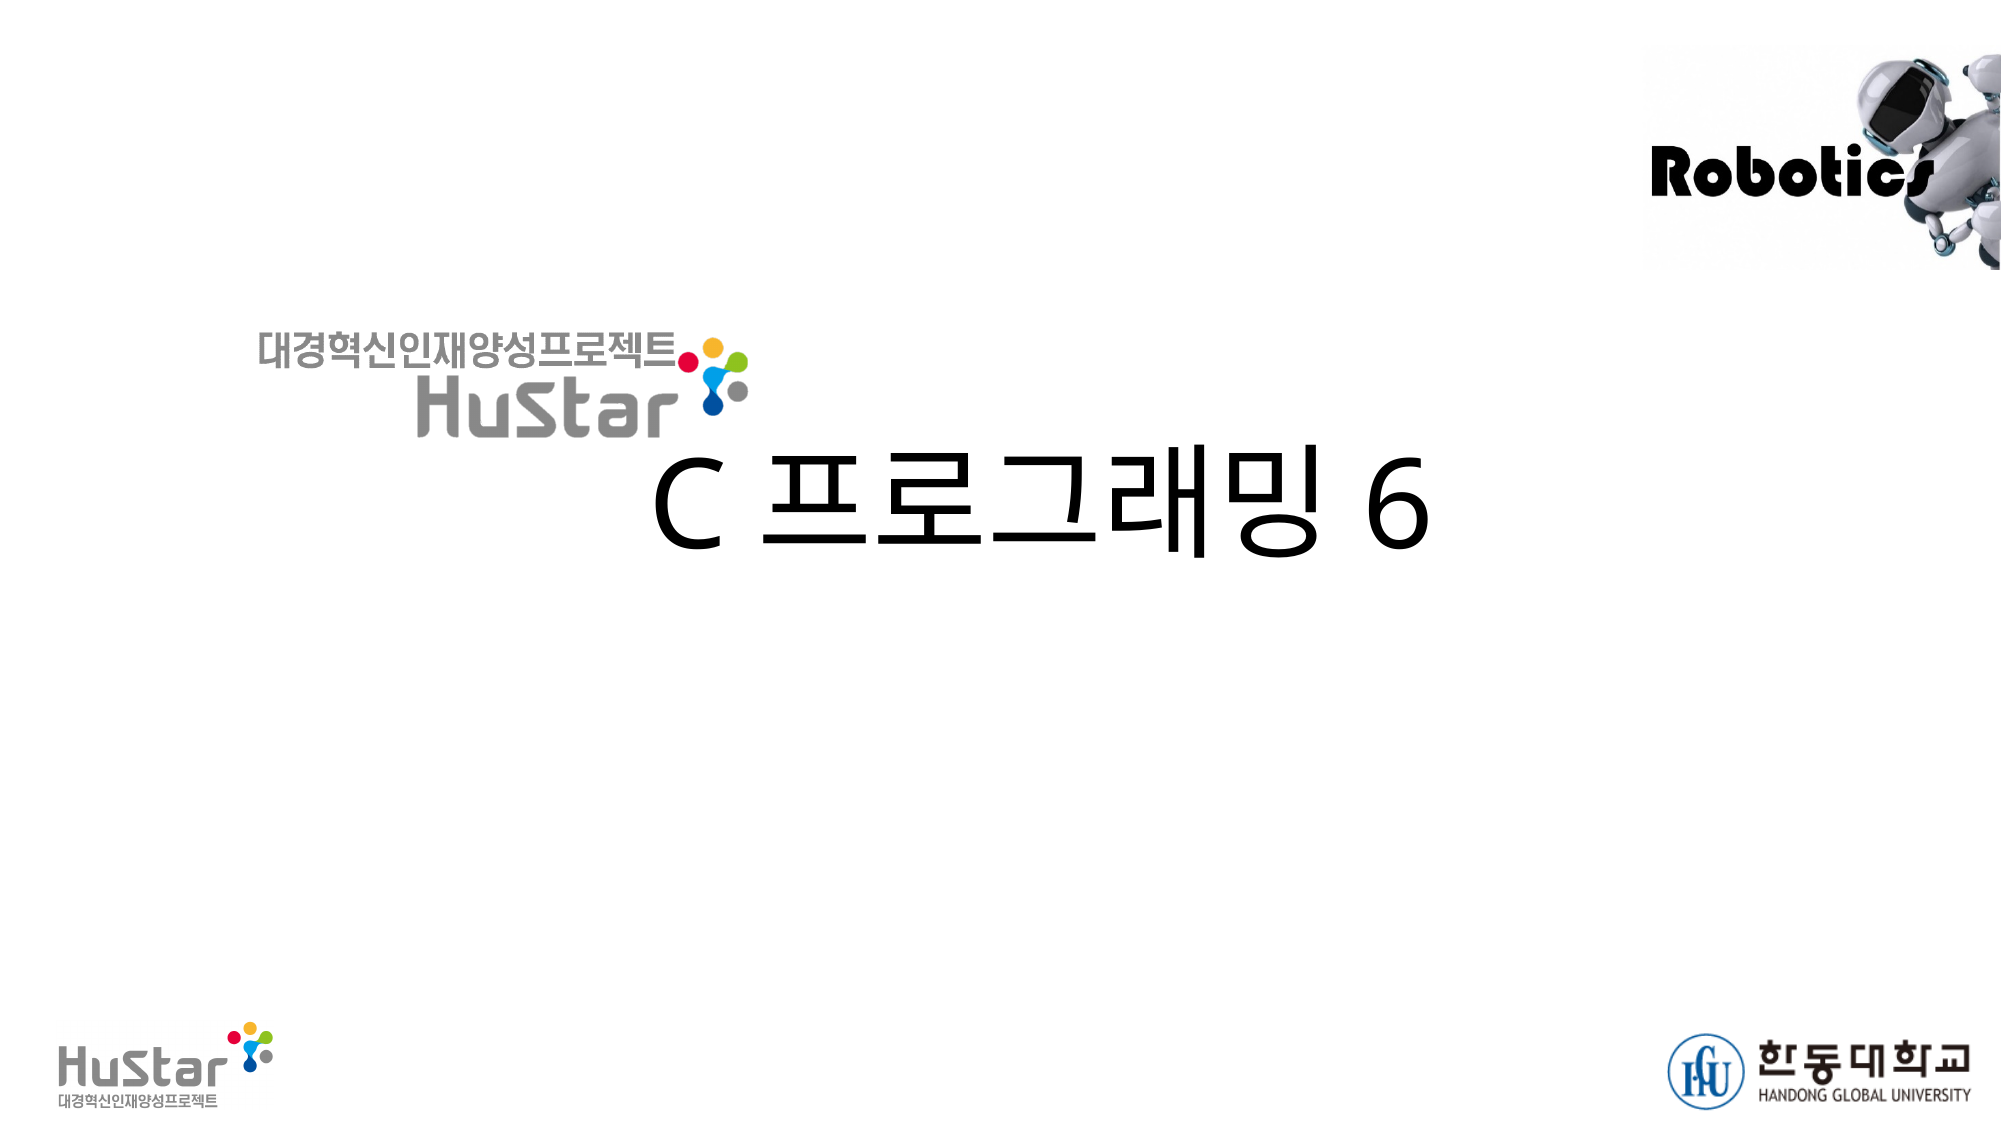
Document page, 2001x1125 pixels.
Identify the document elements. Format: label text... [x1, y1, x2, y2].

picture [1666, 1030, 1981, 1113]
picture [56, 1020, 274, 1110]
picture [1624, 45, 2001, 270]
picture [255, 319, 750, 474]
title C프로그래밍6 [291, 236, 1792, 583]
